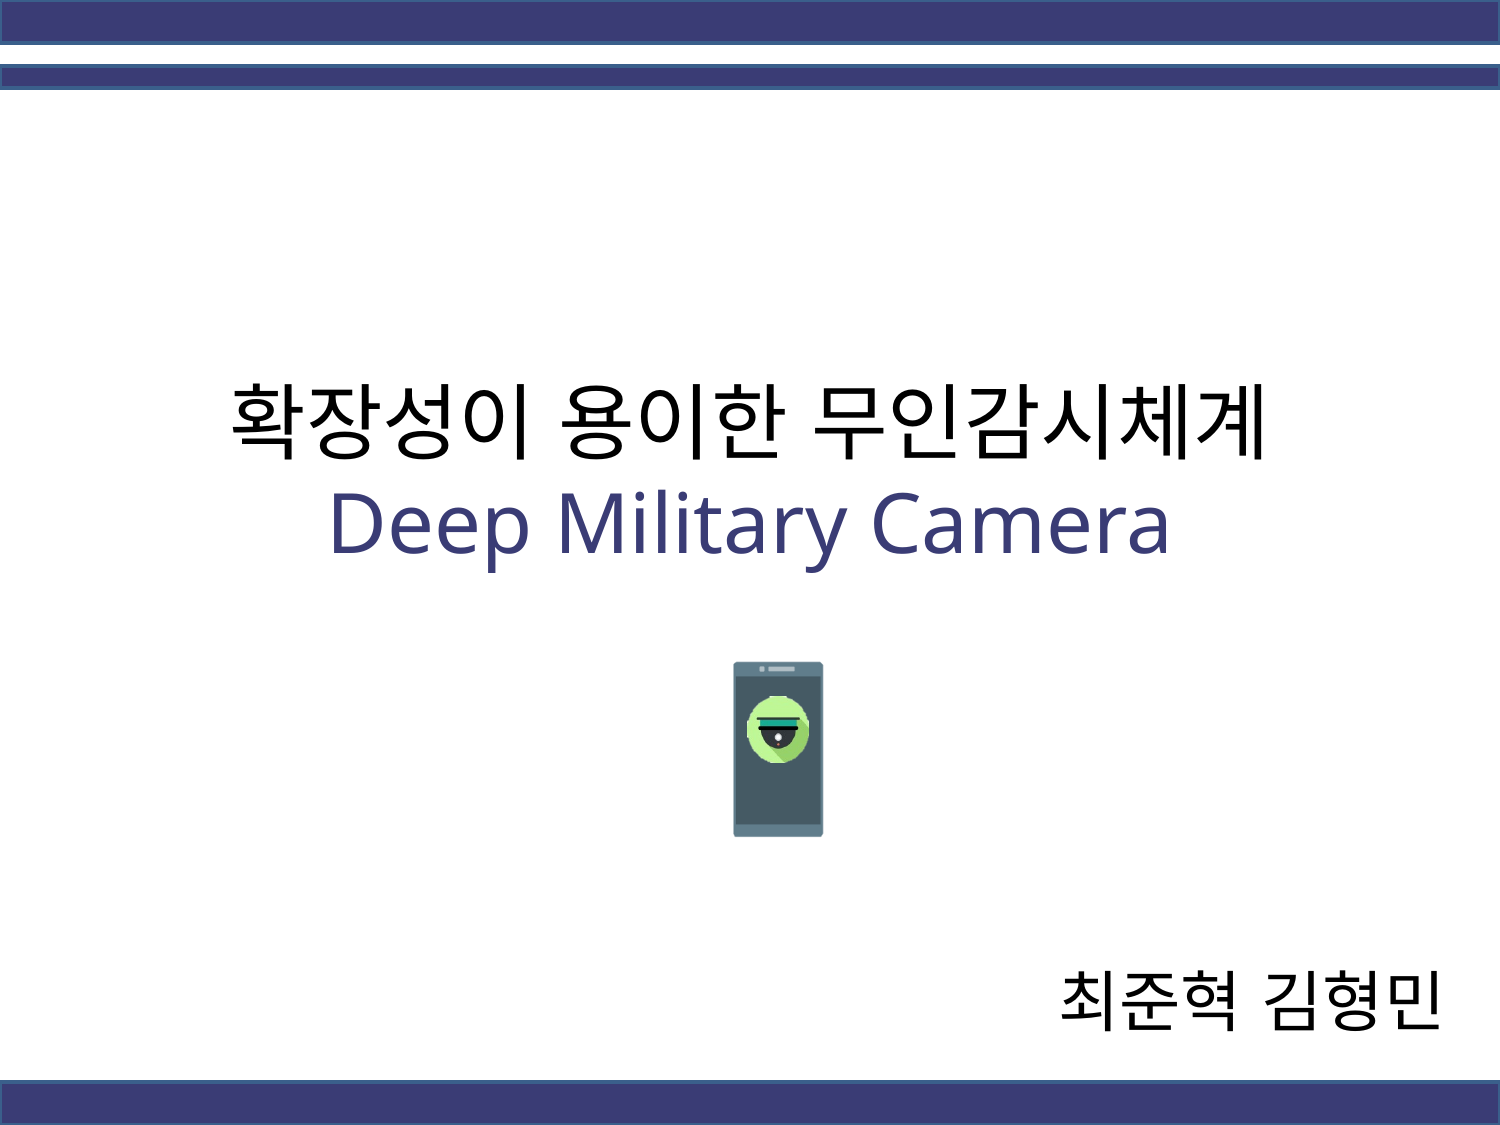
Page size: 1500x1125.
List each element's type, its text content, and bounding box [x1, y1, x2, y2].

text_box [0, 1080, 1500, 1125]
text_box [0, 0, 1500, 45]
subtitle 최준혁 김형민 [1033, 952, 1471, 1052]
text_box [714, 656, 842, 844]
title 확장성이 용이한 무인감시체계 Deep Military Camera [112, 349, 1388, 591]
